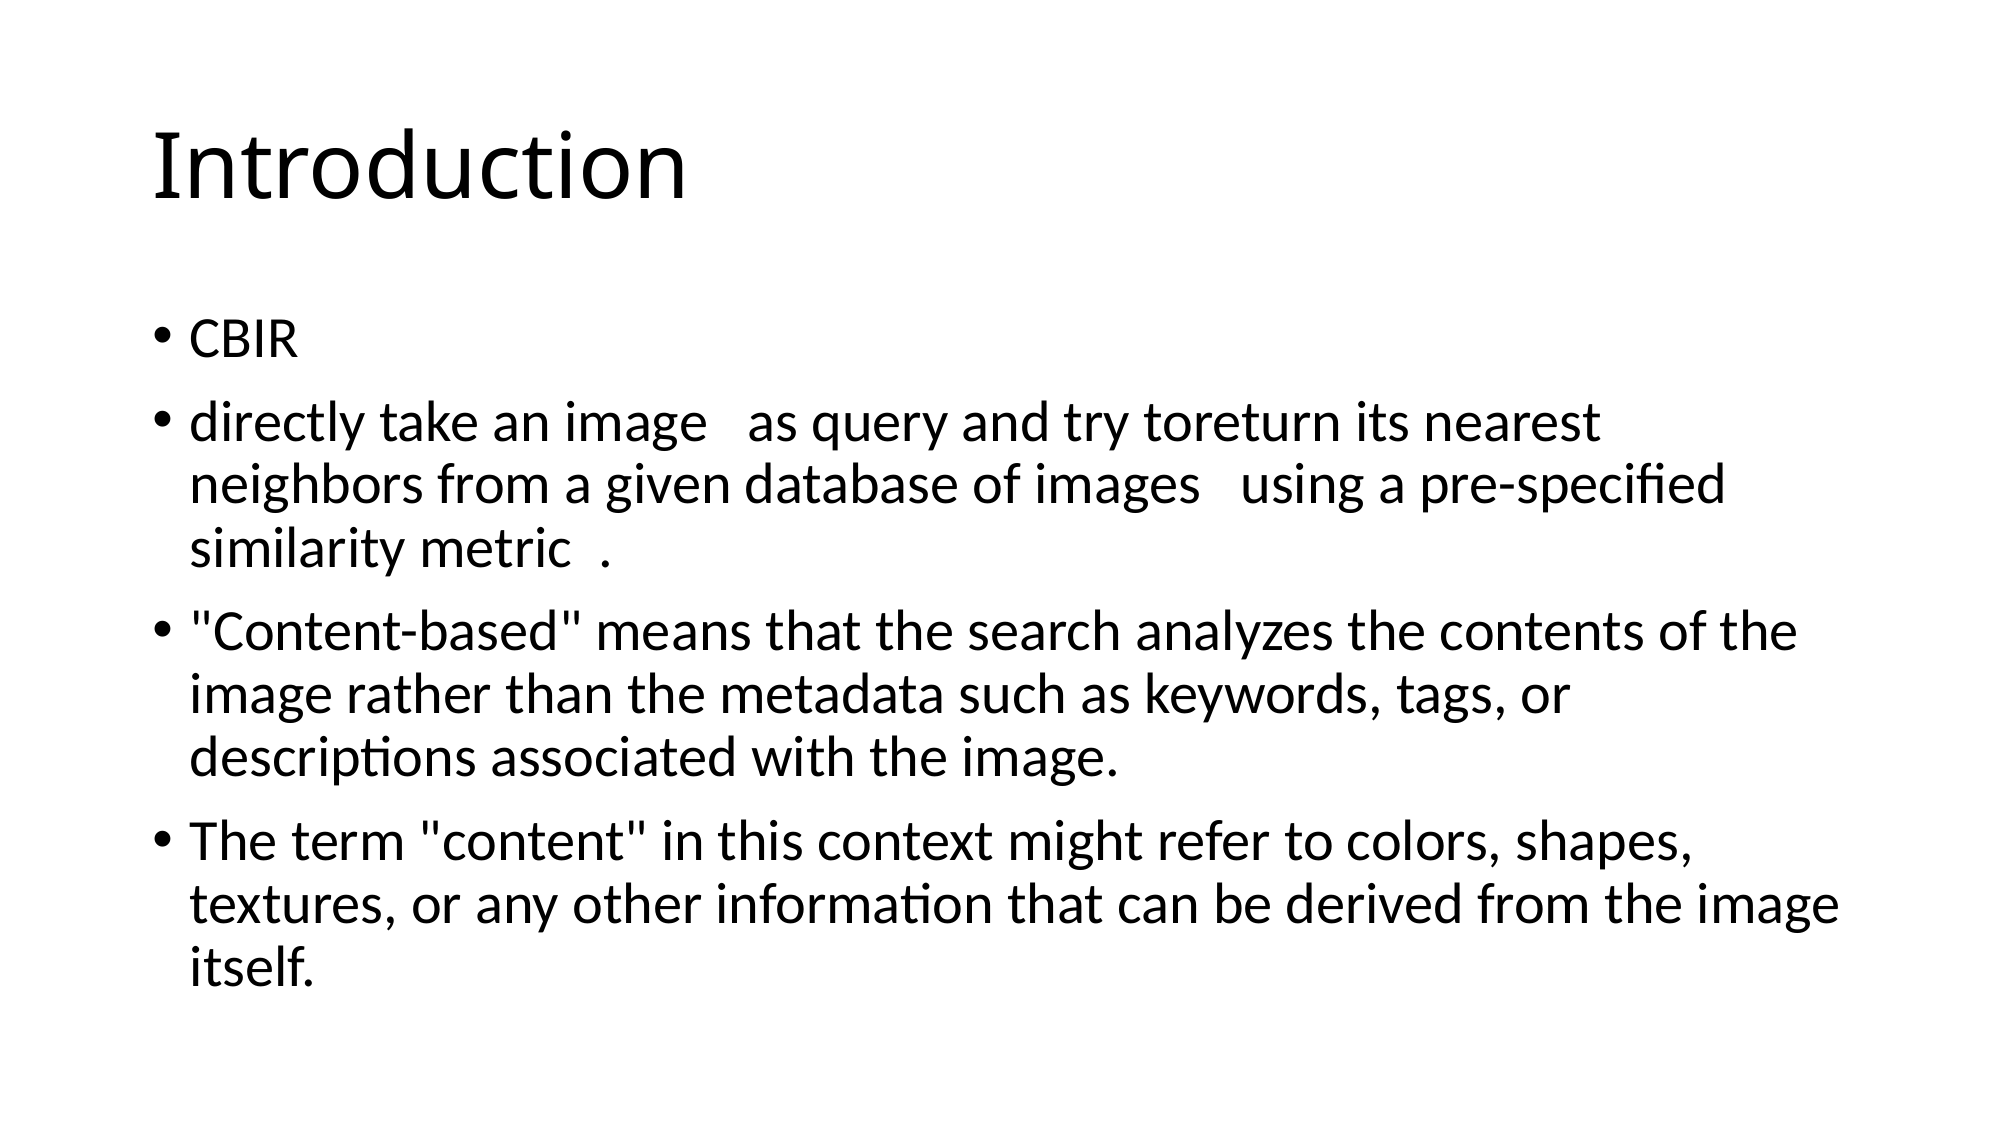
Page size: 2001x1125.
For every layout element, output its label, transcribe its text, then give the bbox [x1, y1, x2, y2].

list CBIR directly take an image as query and try toreturn its nearest neighbors from a given database of images using a pre-specified similarity metric . "Content-based" means that the search analyzes the contents of the image rather than the metadata such as keywords, tags, or descriptions associated with the image. The term "content" in this context might refer to colors, shapes, textures, or any other information that can be derived from the image itself. [137, 299, 1863, 1014]
title Introduction [137, 59, 1863, 278]
